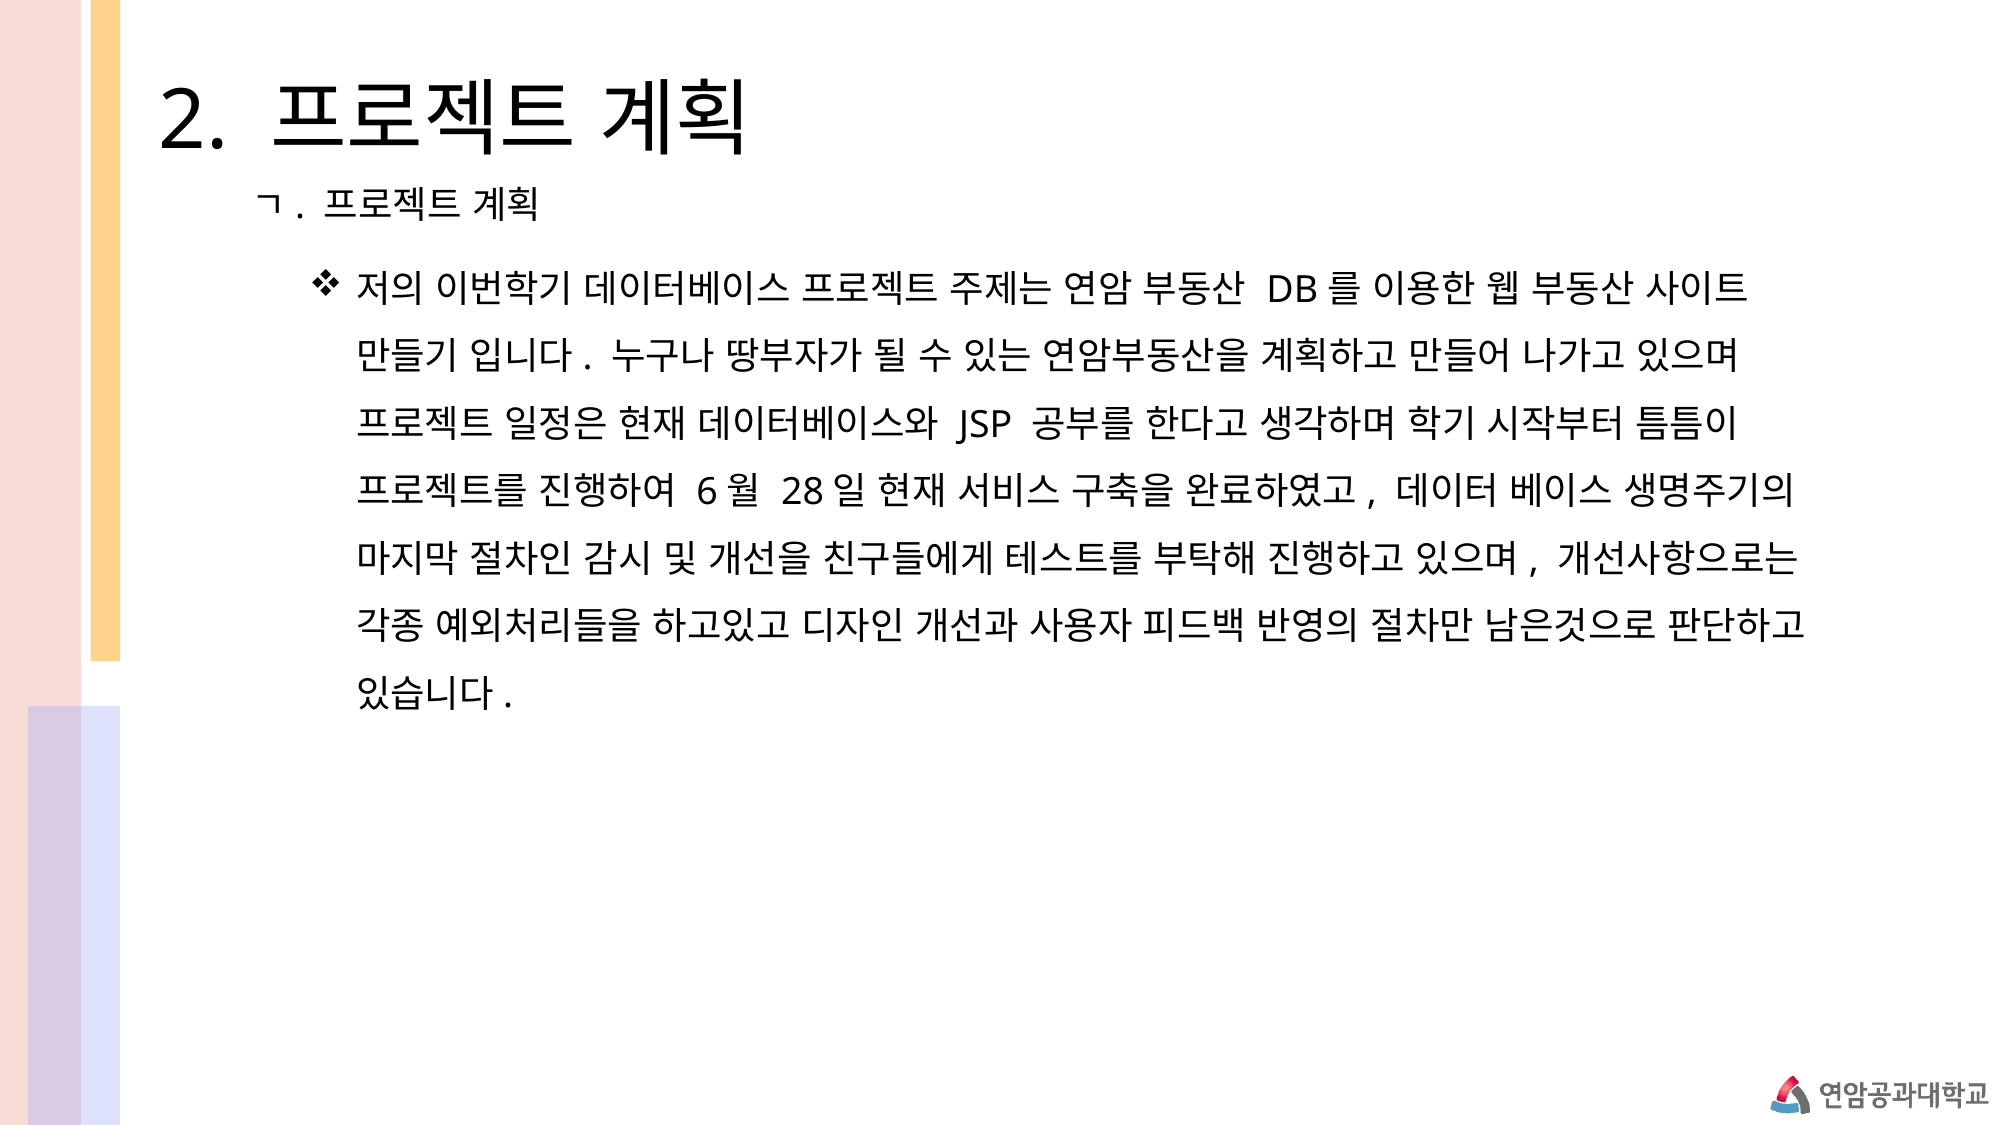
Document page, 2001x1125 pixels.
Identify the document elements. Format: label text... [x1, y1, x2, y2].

text_box ㄱ. 프로젝트 계획 [236, 174, 557, 234]
text_box 2. 프로젝트 계획 [144, 58, 768, 173]
text_box 저의 이번학기 데이터베이스 프로젝트 주제는 연암 부동산 DB를 이용한 웹 부동산 사이트 만들기 입니다. 누구나 땅부자가 될 수 있는 연암부동산을 계획하고 만들어 나가고 있으며 프로젝트 일정은 현재 데이터베이스와 JSP 공부를 한다고 생각하며 학기 시작부터 틈틈이 프로젝트를 진행하여 6월 28일 현재 서비스 구축을 완료하였고, 데이터 베이스 생명주기의 마지막 절차인 감시 및 개선을 친구들에게 테스트를 부탁해 진행하고 있으며, 개선사항으로는 각종 예외처리들을 하고있고 디자인 개선과 사용자 피드백 반영의 절차만 남은것으로 판단하고 있습니다. [294, 234, 1829, 723]
picture [1761, 1071, 1999, 1122]
